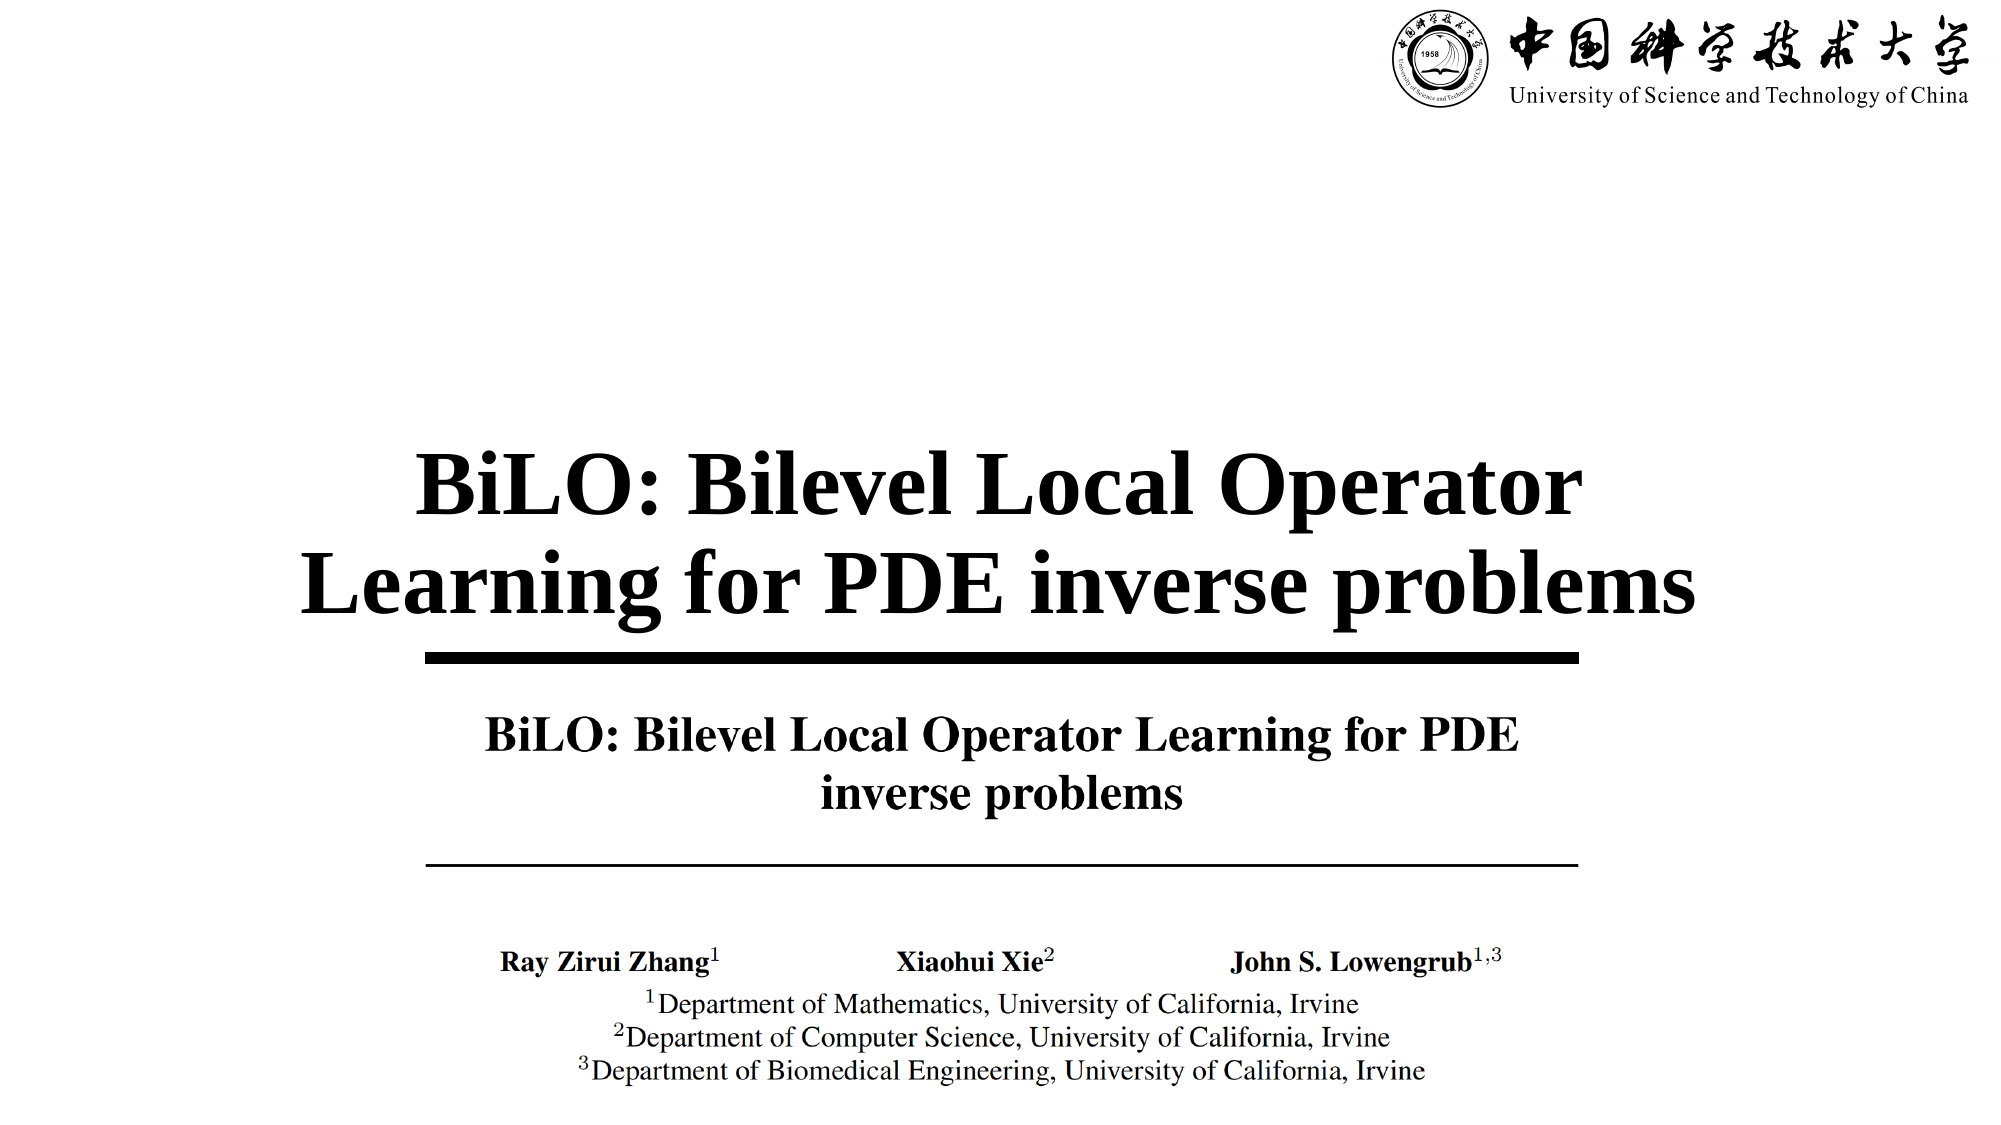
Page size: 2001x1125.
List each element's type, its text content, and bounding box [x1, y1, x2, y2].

picture [1374, 0, 2000, 113]
title BiLO: Bilevel Local Operator Learning for PDE inverse problems [249, 249, 1750, 641]
picture [406, 640, 1613, 1113]
